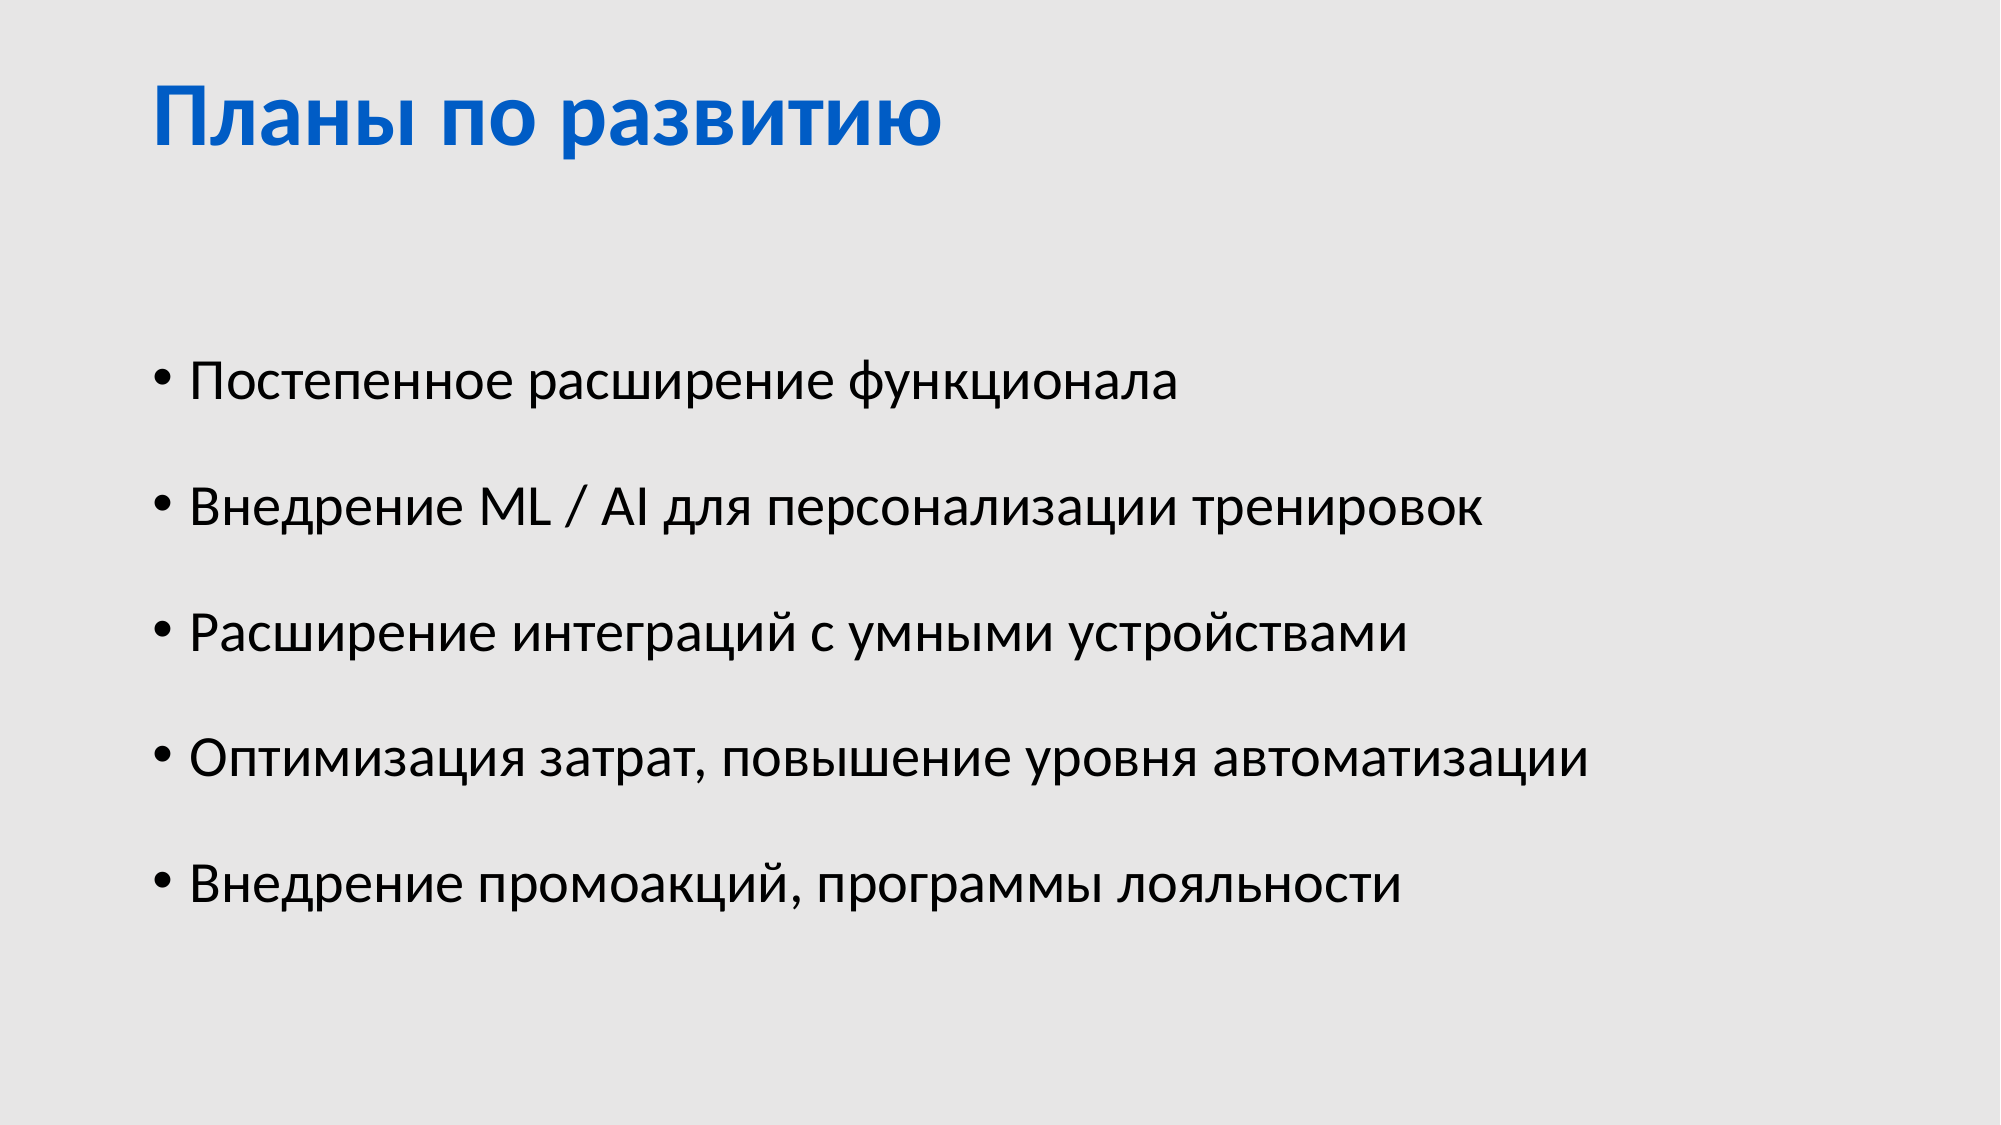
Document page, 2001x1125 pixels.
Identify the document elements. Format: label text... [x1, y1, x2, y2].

list Постепенное расширение функционала Внедрение ML / AI для персонализации тренировок Расширение интеграций с умными устройствами Оптимизация затрат, повышение уровня автоматизации Внедрение промоакций, программы лояльности [137, 299, 1863, 1014]
title Планы по развитию [137, 59, 1863, 238]
